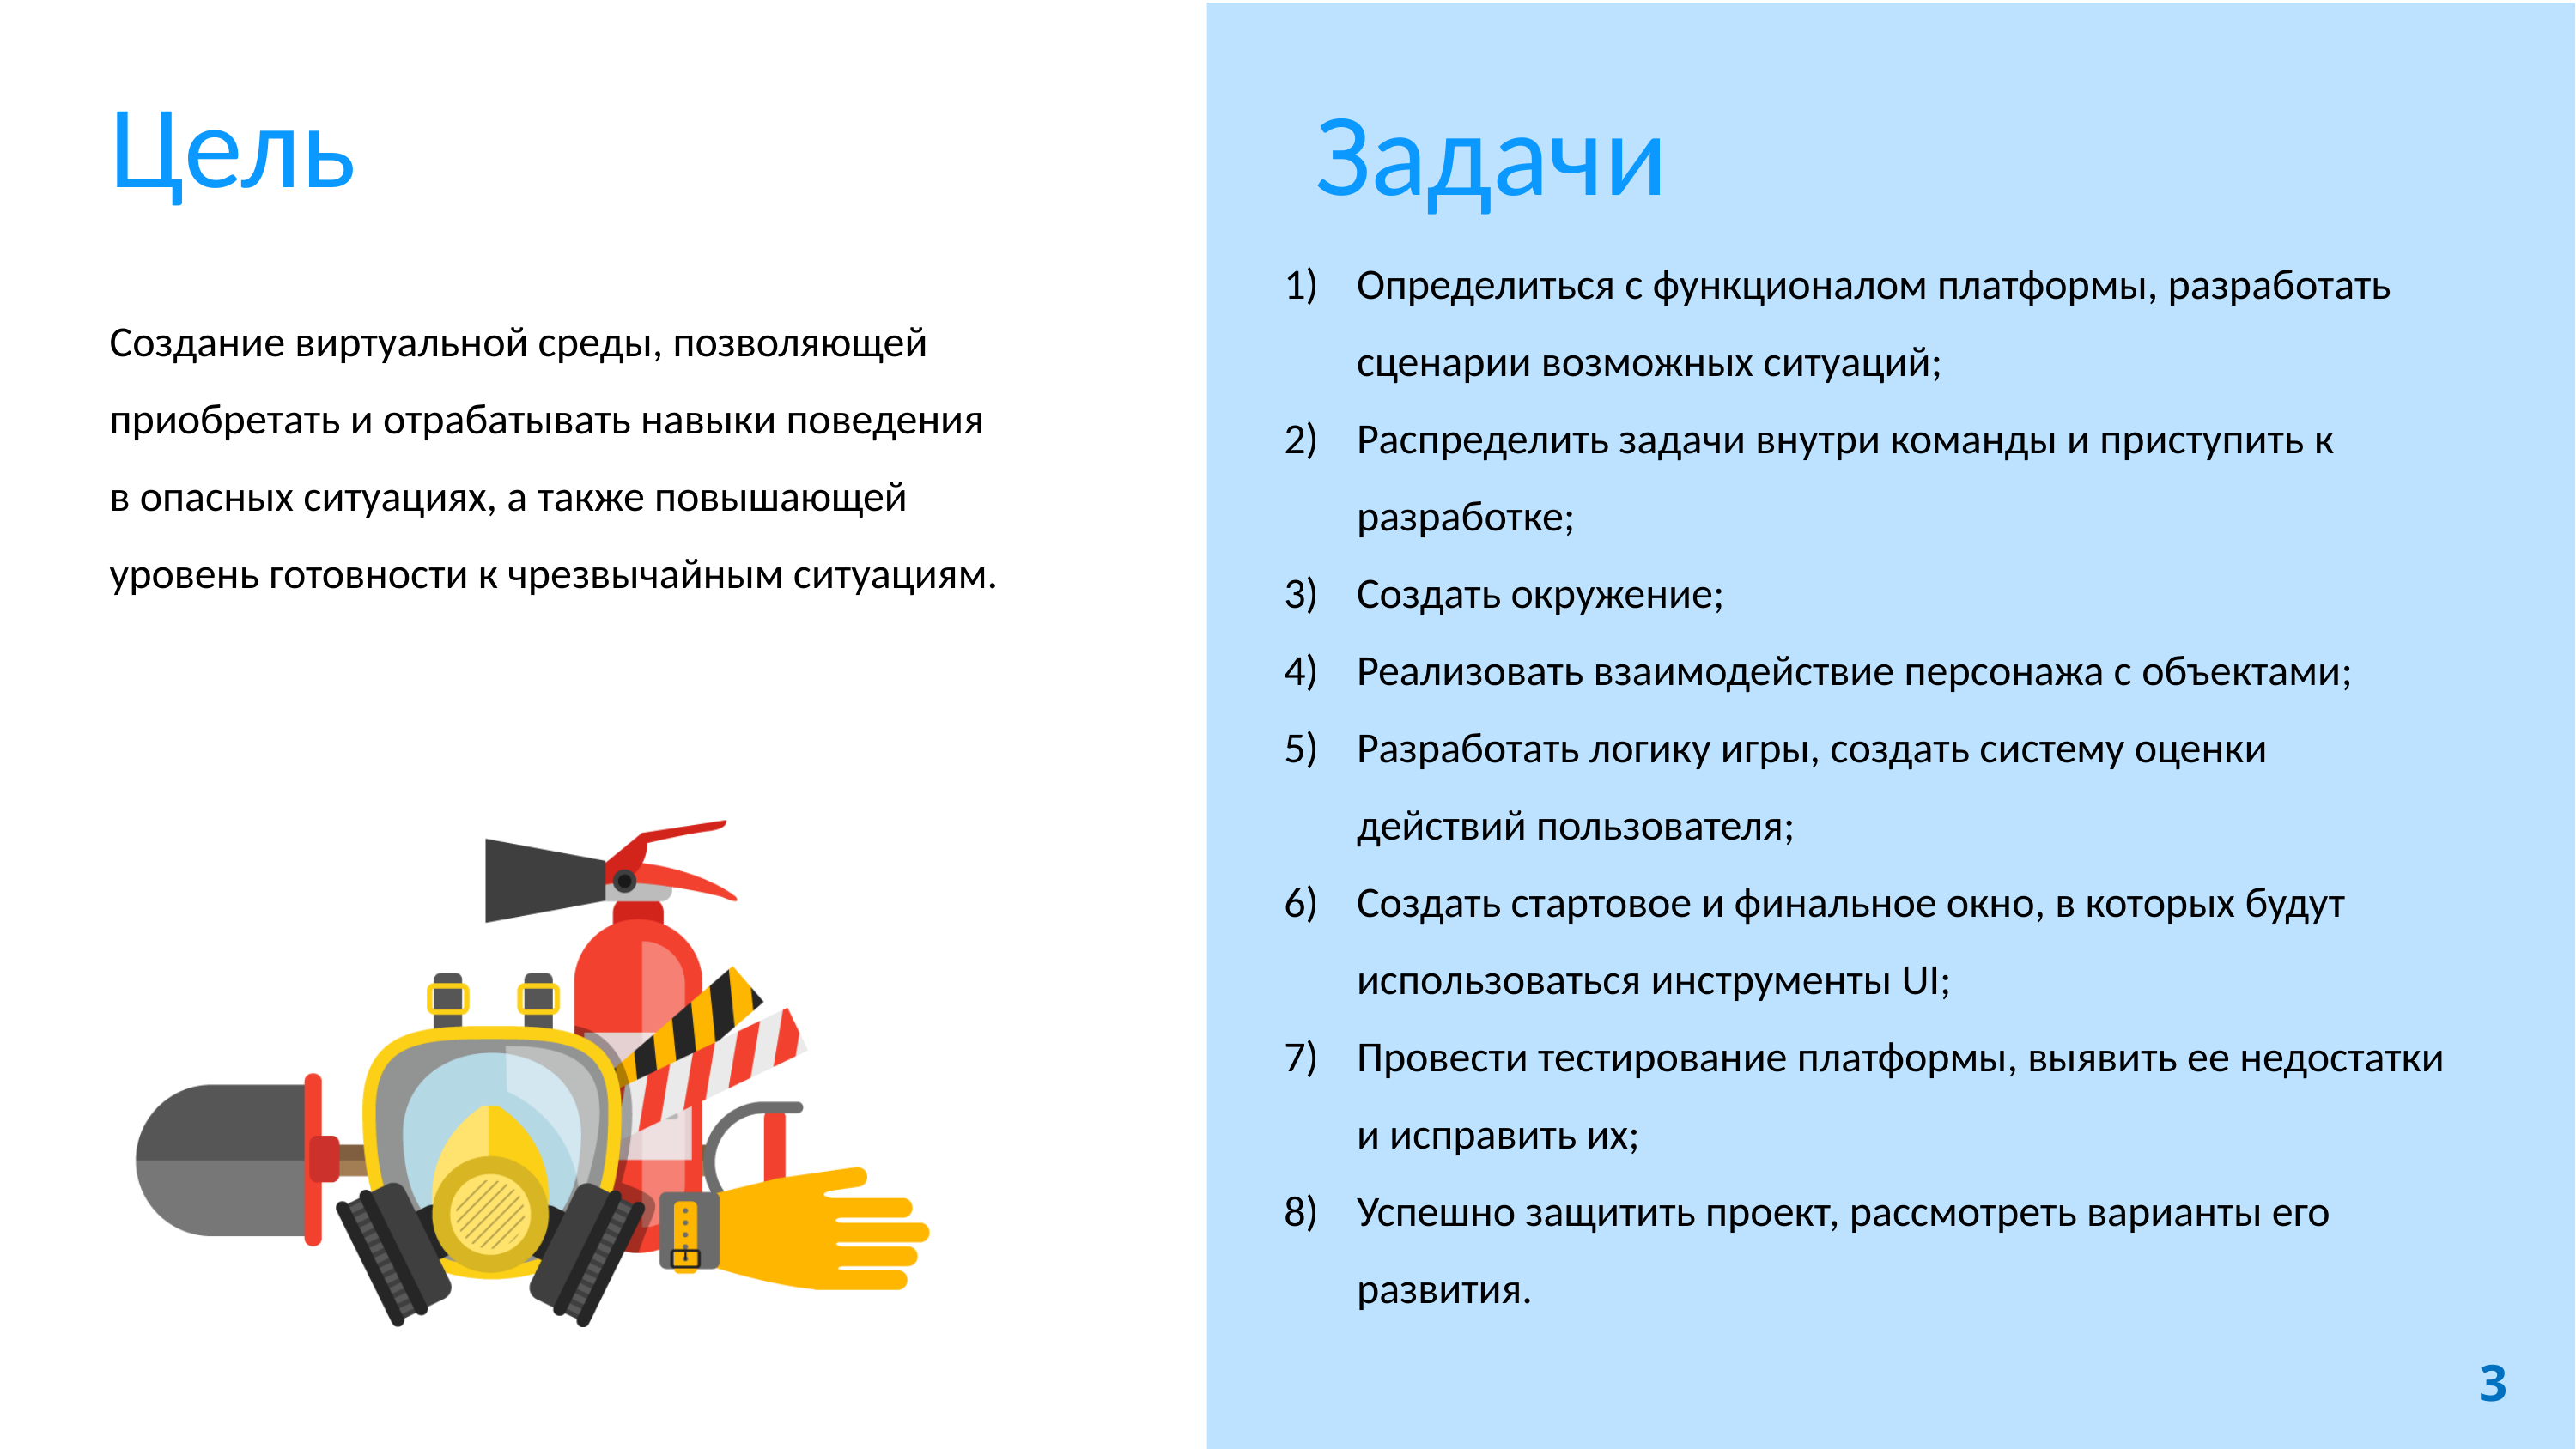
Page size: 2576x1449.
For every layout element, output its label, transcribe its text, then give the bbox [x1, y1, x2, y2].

picture [132, 799, 940, 1327]
text_box Создание виртуальной среды, позволяющей приобретать и отрабатывать навыки поведения в опасных ситуациях, а также повышающей уровень готовности к чрезвычайным ситуациям. [96, 281, 1021, 603]
text_box 3 [2466, 1345, 2561, 1418]
text_box Определиться с функционалом платформы, разработать сценарии возможных ситуаций; Распределить задачи внутри команды и приступить к разработке; Создать окружение; Реализовать взаимодействие персонажа с объектами; Разработать логику игры, создать систему оценки действий пользователя; Создать стартовое и финальное окно, в которых будут использоваться инструменты UI; Провести тестирование платформы, выявить ее недостатки и исправить их; Успешно защитить проект, рассмотреть варианты его развития. [1271, 173, 2480, 1396]
text_box Задачи [1302, 70, 2561, 226]
text_box [1206, 3, 2575, 1449]
text_box Цель [96, 63, 441, 218]
